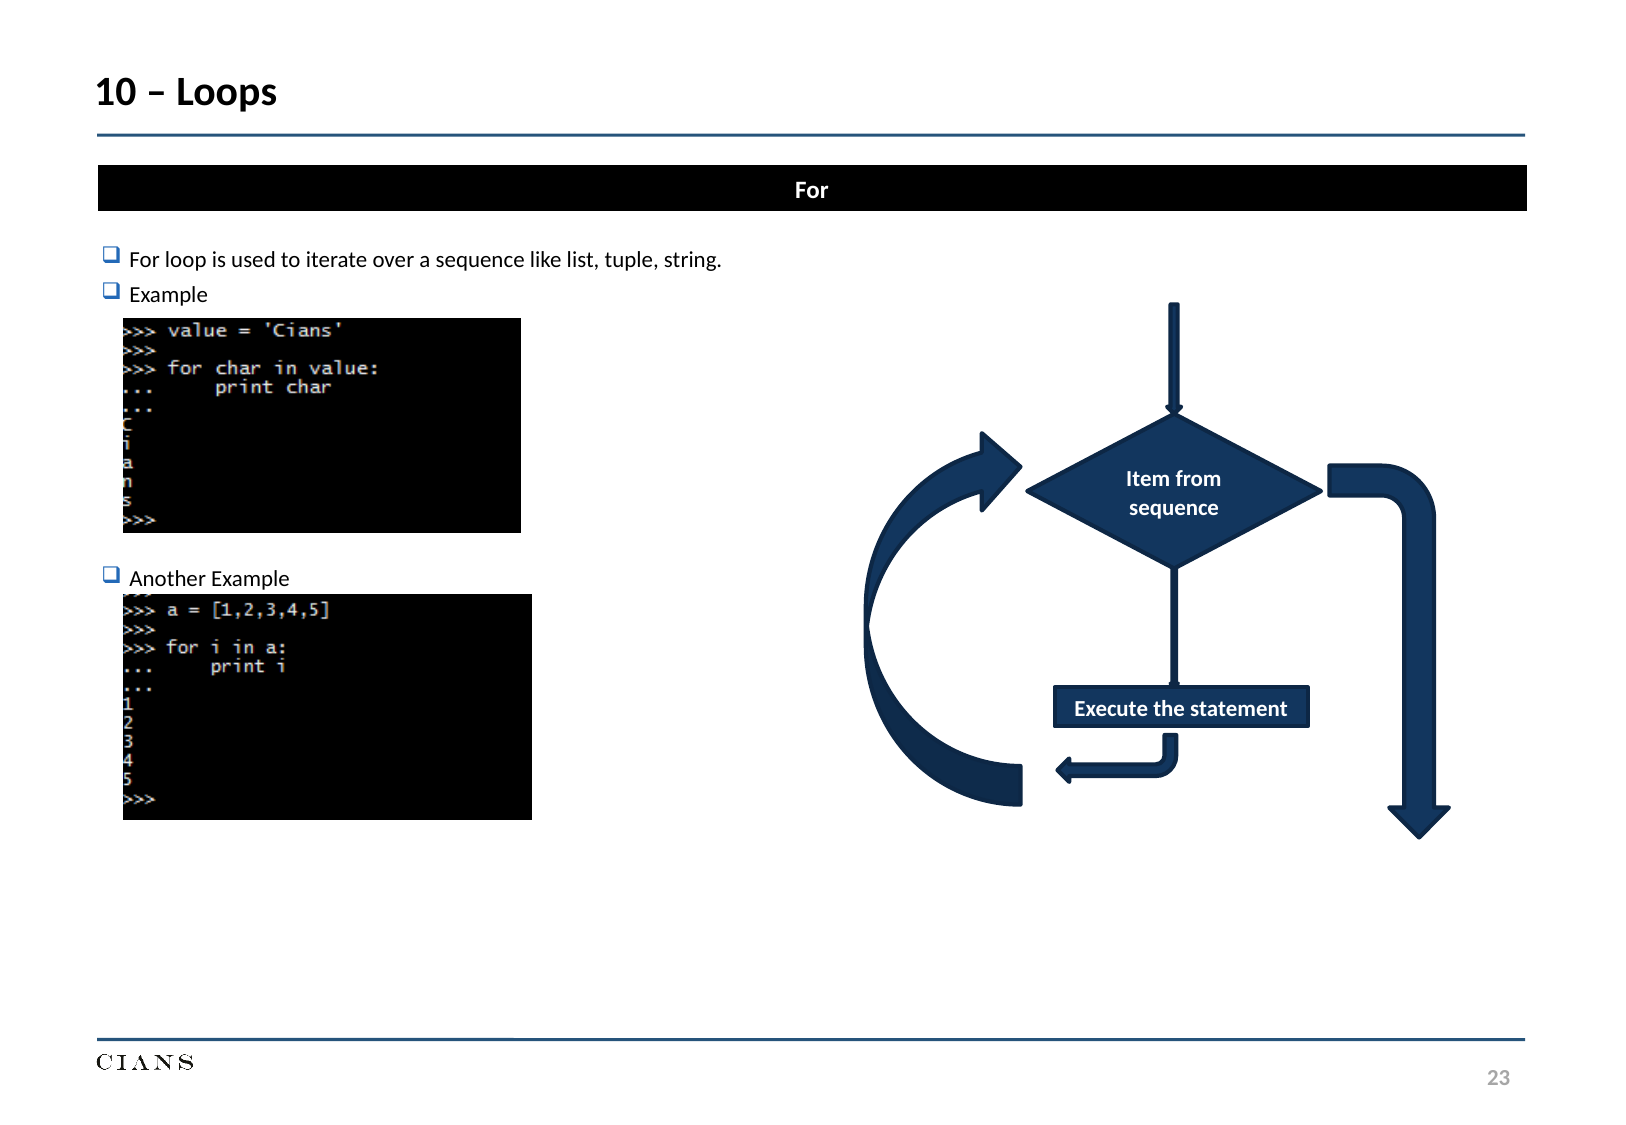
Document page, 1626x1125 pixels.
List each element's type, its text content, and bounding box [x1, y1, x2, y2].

text_box [863, 431, 1023, 807]
picture [95, 1054, 194, 1073]
text_box For loop is used to iterate over a sequence like list, tuple, string. Example Another Example [101, 237, 1527, 1025]
text_box [1165, 302, 1184, 413]
text_box Execute the statement [1053, 685, 1310, 728]
text_box [1168, 566, 1180, 685]
text_box [1327, 463, 1451, 840]
picture [123, 594, 533, 820]
text_box [1055, 732, 1179, 784]
picture [123, 318, 522, 533]
text_box Item from sequence [1025, 411, 1324, 569]
text_box For [98, 165, 1527, 211]
text_box 10 – Loops [79, 56, 1550, 125]
